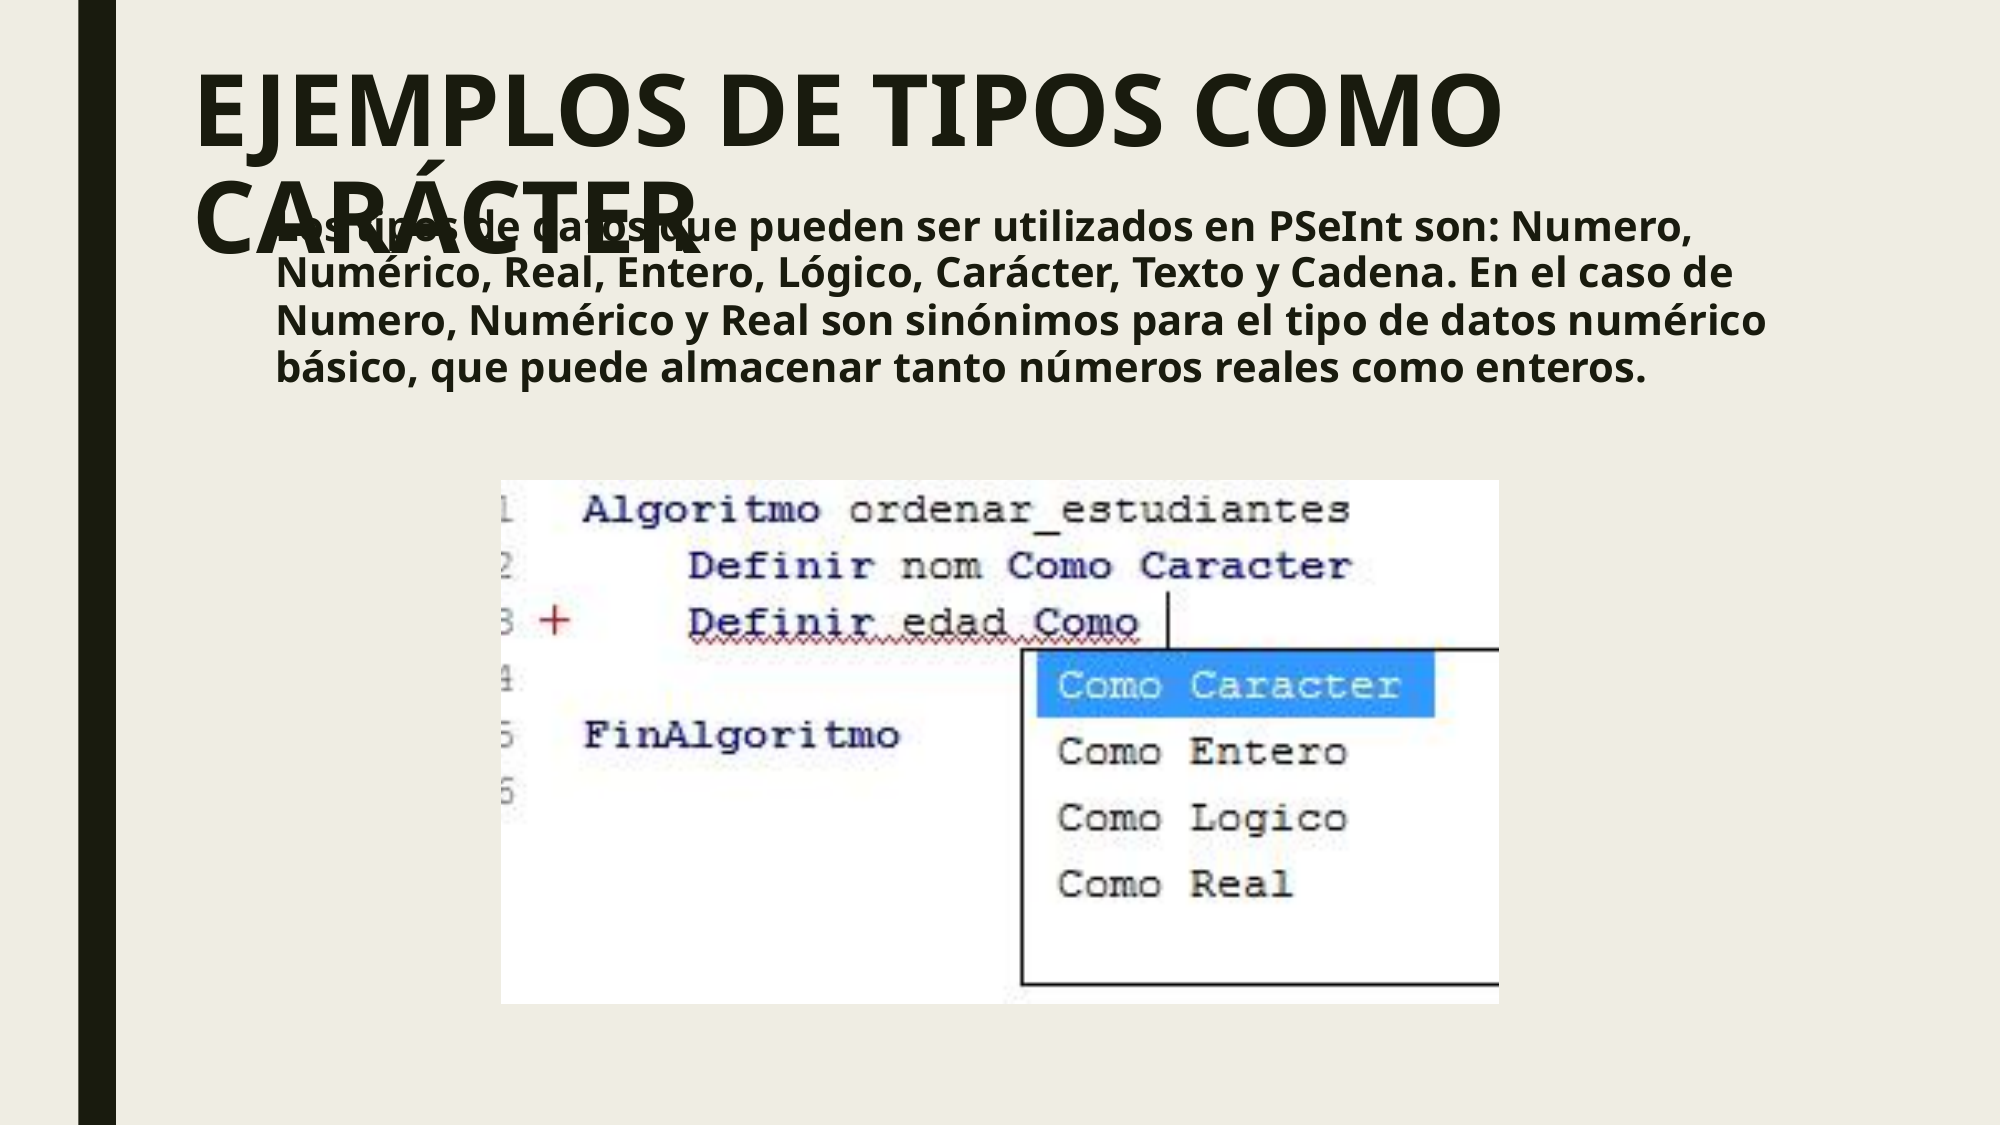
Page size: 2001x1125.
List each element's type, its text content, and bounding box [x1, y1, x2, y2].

title EJEMPLOS DE TIPOS COMO CARÁCTER [177, 53, 1918, 317]
picture [501, 480, 1499, 1004]
list Los tipos de datos que pueden ser utilizados en PSeInt son: Numero, Numérico, Real, Entero, Lógico, Carácter, Texto y Cadena. En el caso de Numero, Numérico y Real son sinónimos para el tipo de datos numérico básico, que puede almacenar tanto números reales como enteros. [260, 195, 1836, 459]
